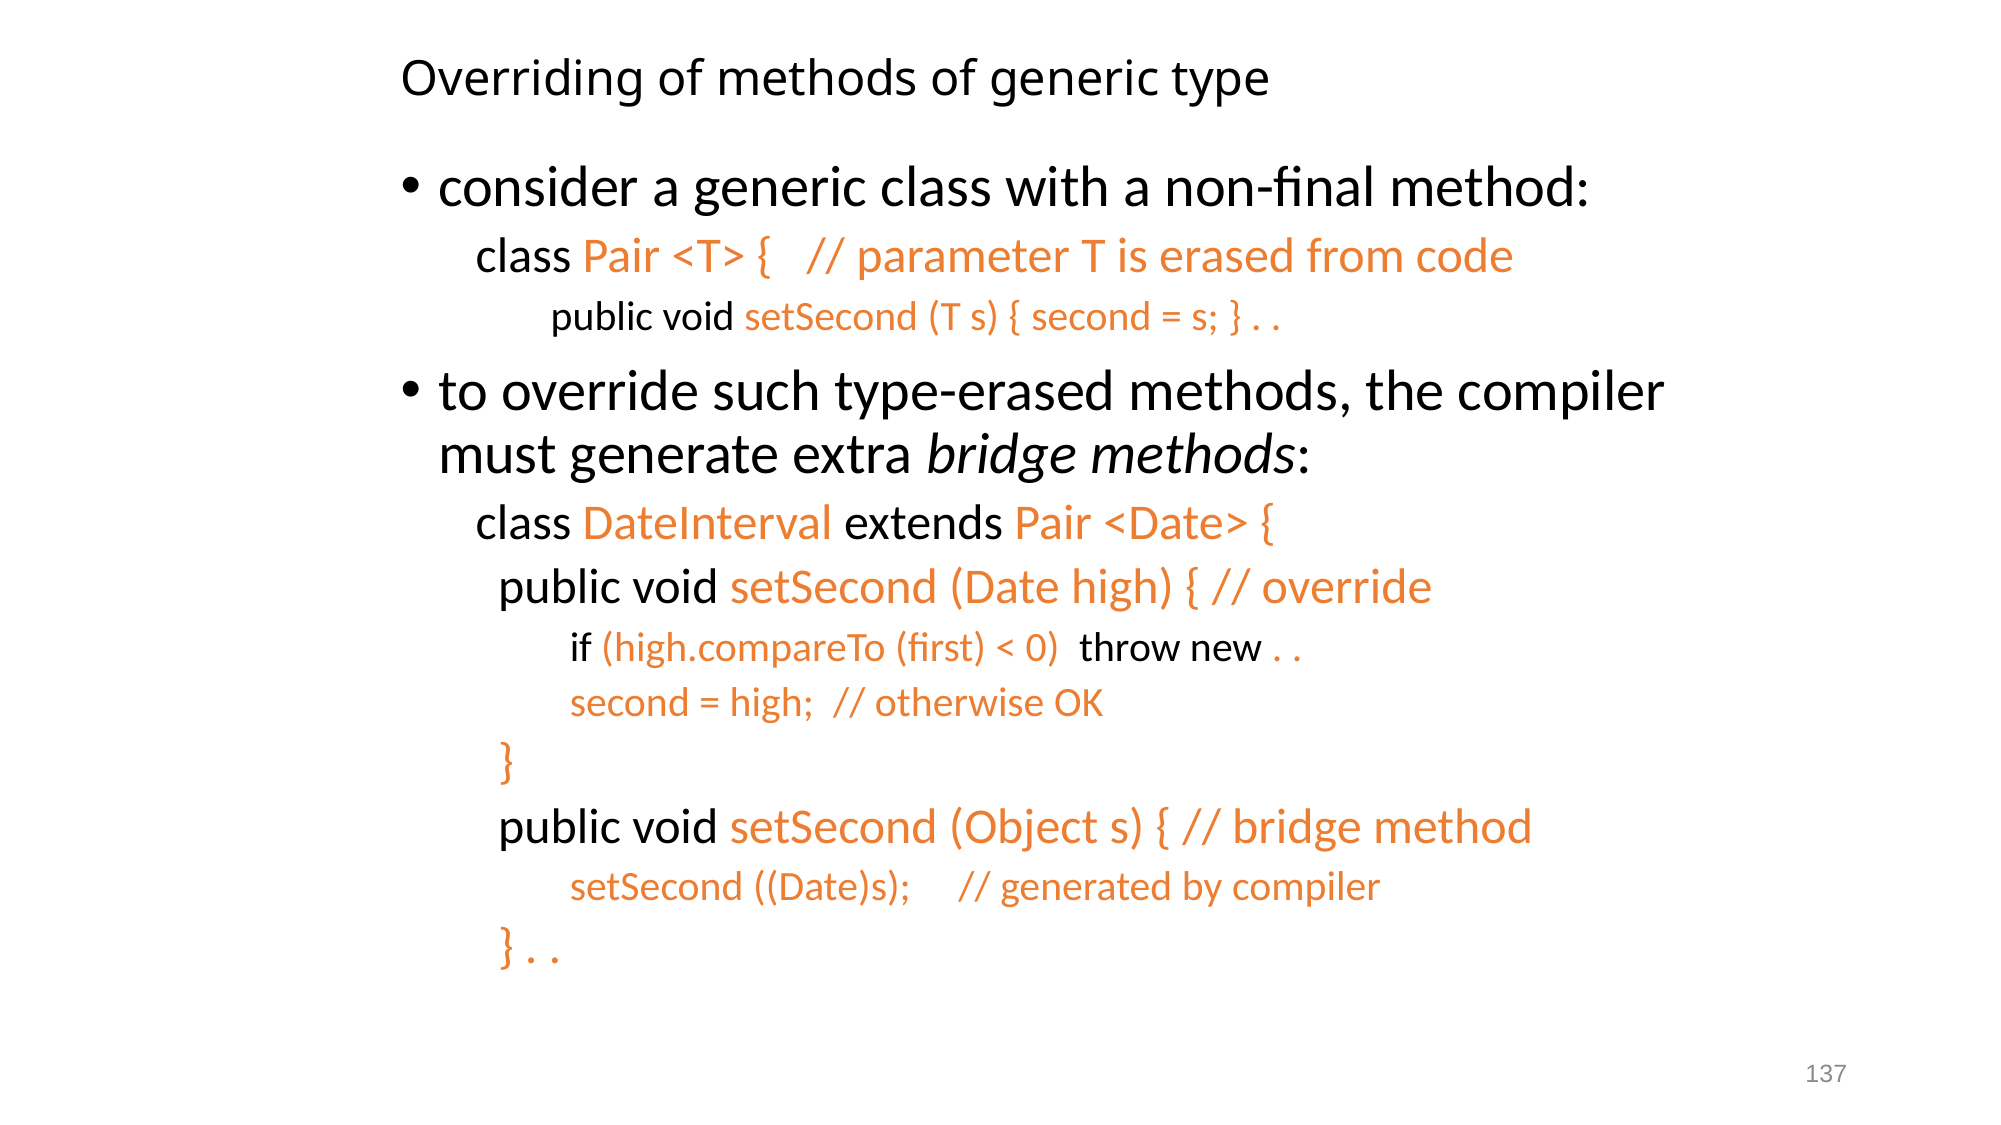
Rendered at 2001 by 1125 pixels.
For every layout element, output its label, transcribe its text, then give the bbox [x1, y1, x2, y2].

list consider a generic class with a non-final method: class Pair <T> { // parameter T is erased from code public void setSecond (T s) { second = s; } . . to override such type-erased methods, the compiler must generate extra bridge methods: class DateInterval extends Pair <Date> { public void setSecond (Date high) { // override if (high.compareTo (first) < 0) throw new . . second = high; // otherwise OK } public void setSecond (Object s) { // bridge method setSecond ((Date)s); // generated by compiler } . . [385, 148, 1750, 1083]
title Overriding of methods of generic type [385, 45, 1709, 114]
slide_number 137 [1412, 1042, 1863, 1103]
